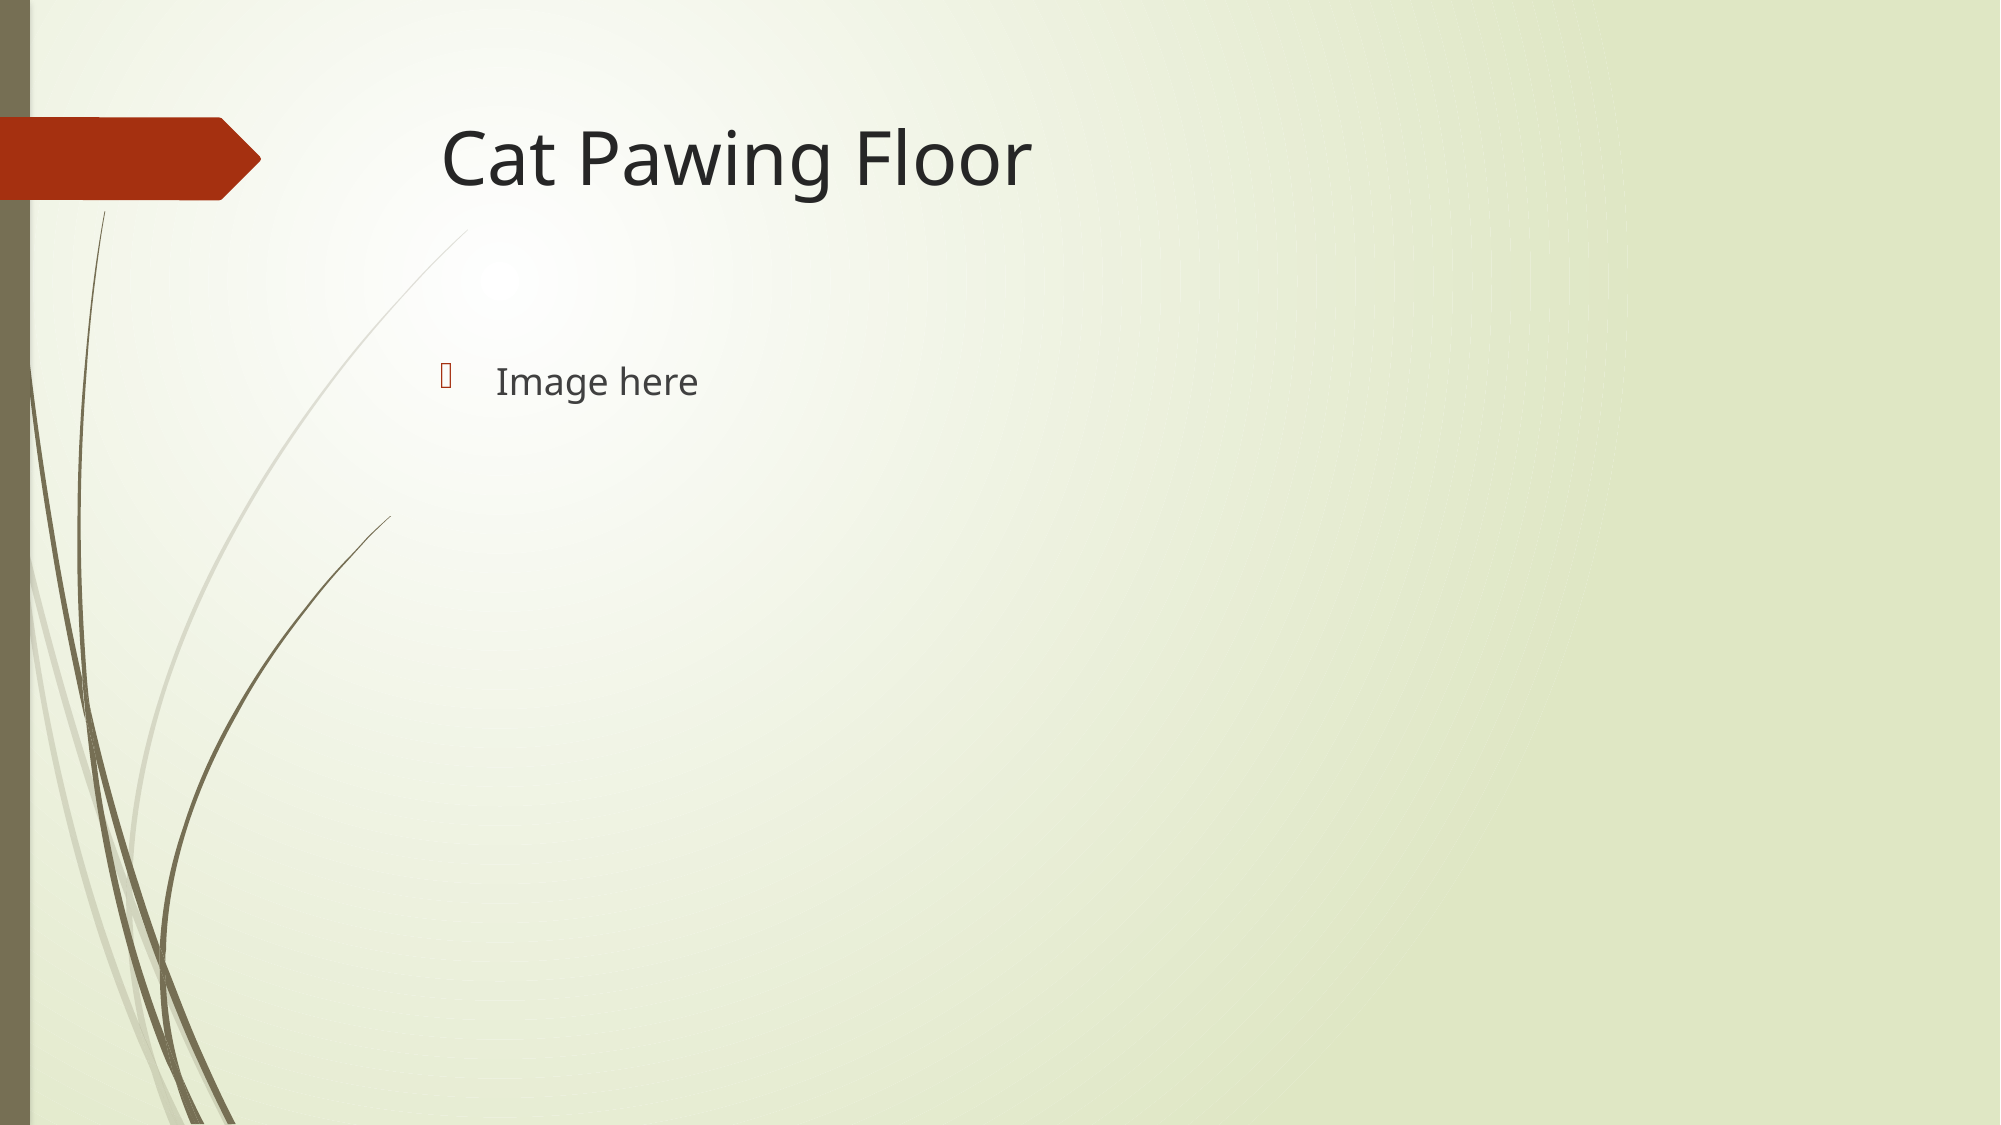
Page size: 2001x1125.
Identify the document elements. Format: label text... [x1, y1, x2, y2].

title Cat Pawing Floor [425, 102, 1888, 313]
list Image here [424, 350, 1888, 970]
